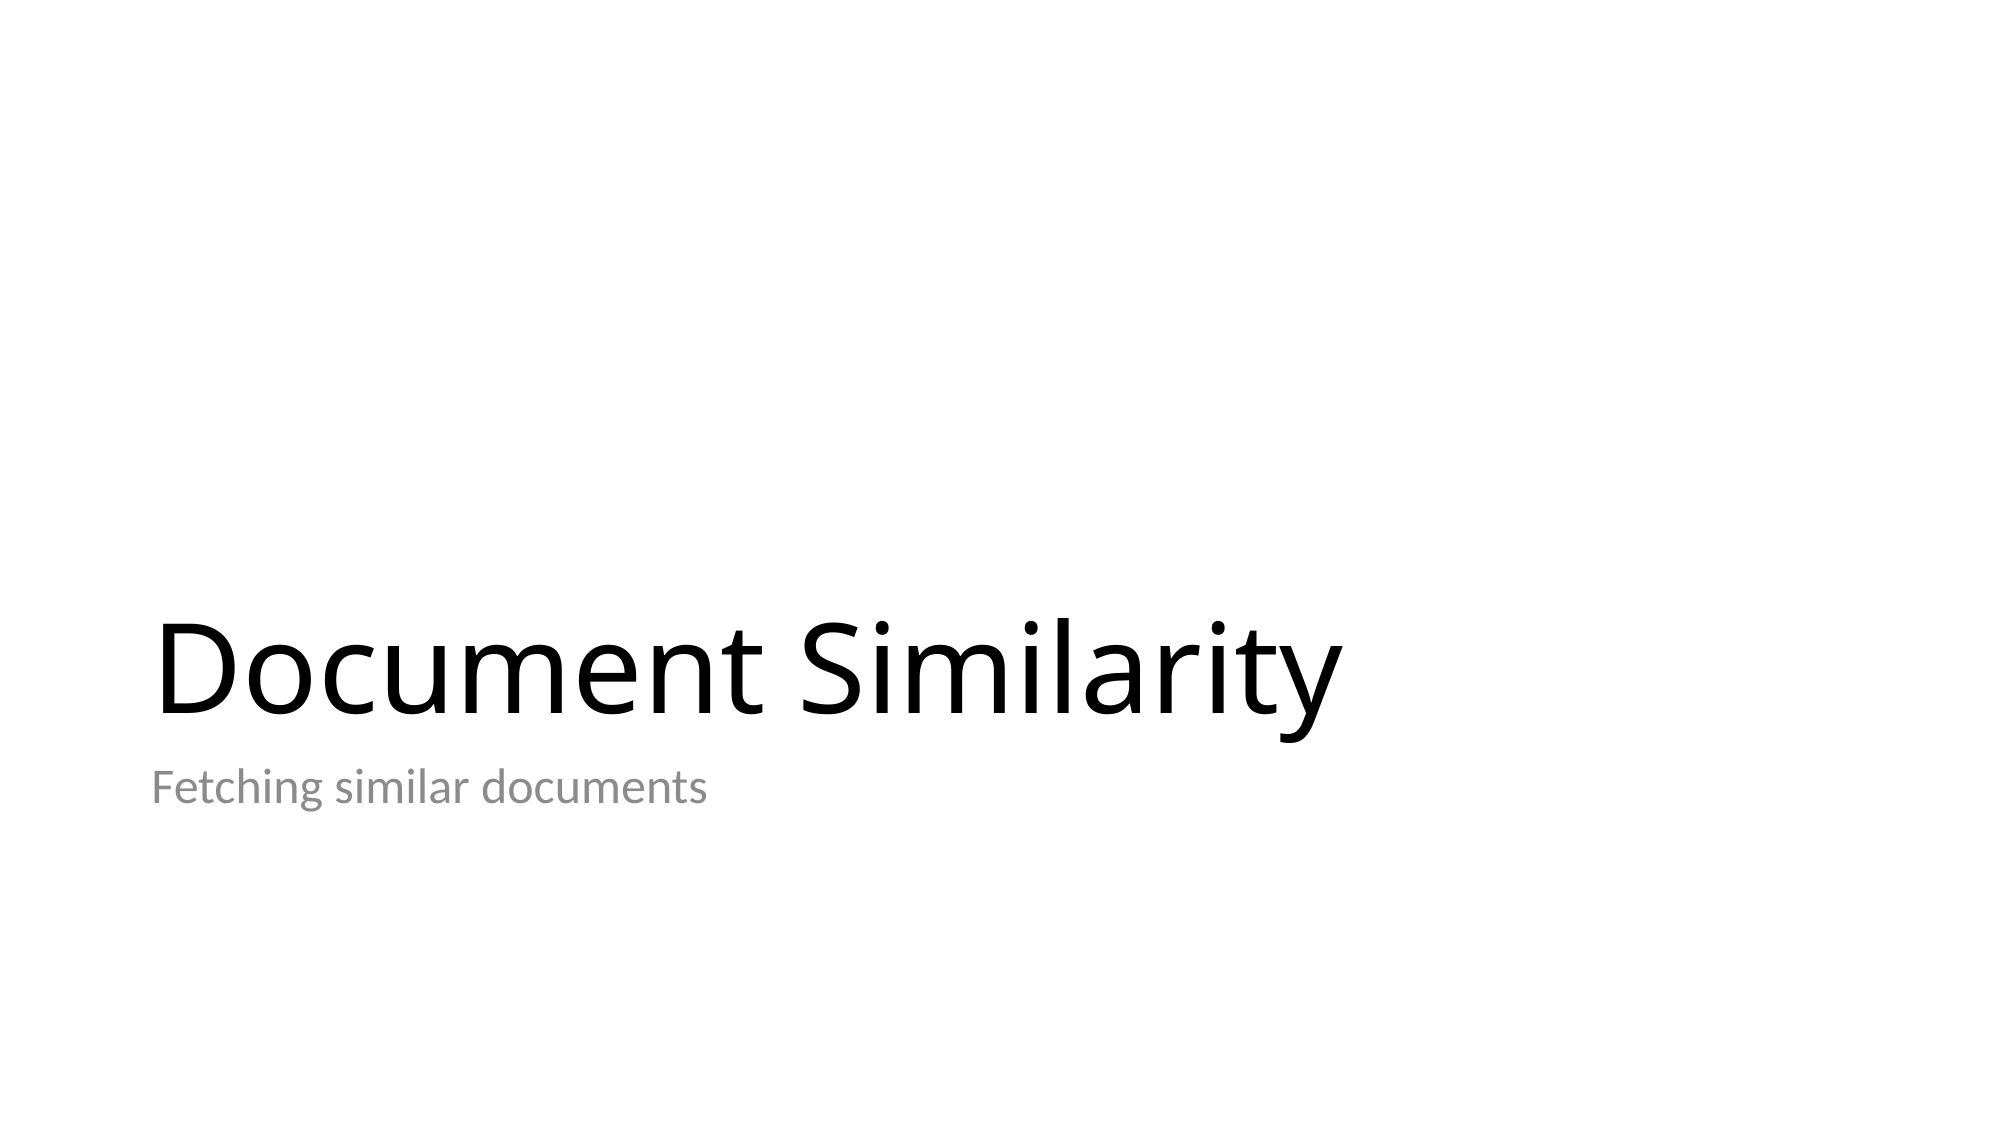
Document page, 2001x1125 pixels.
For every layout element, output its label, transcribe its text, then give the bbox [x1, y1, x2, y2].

title Document Similarity [136, 280, 1862, 749]
list Fetching similar documents [136, 752, 1862, 999]
